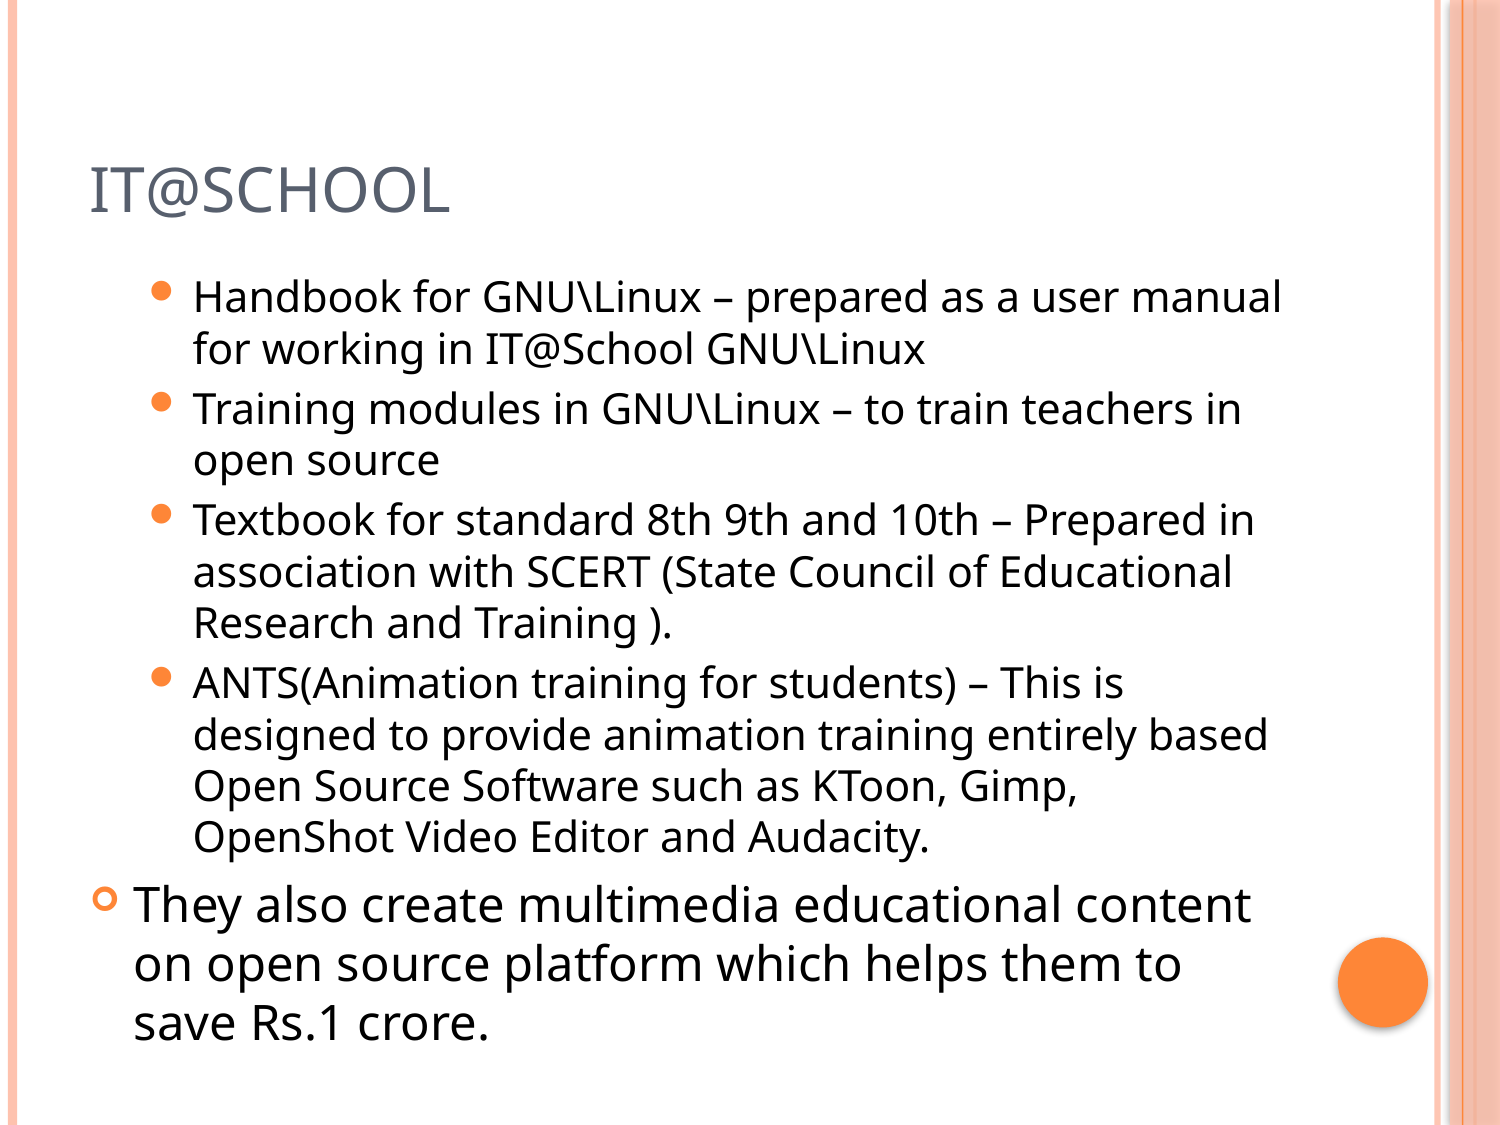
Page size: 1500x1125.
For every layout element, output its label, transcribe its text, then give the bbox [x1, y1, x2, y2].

title IT@School [75, 45, 1300, 233]
list Handbook for GNU\Linux – prepared as a user manual for working in IT@School GNU\Linux Training modules in GNU\Linux – to train teachers in open source Textbook for standard 8th 9th and 10th – Prepared in association with SCERT (State Council of Educational Research and Training ). ANTS(Animation training for students) – This is designed to provide animation training entirely based Open Source Software such as KToon, Gimp, OpenShot Video Editor and Audacity. They also create multimedia educational content on open source platform which helps them to save Rs.1 crore. [75, 262, 1300, 1062]
